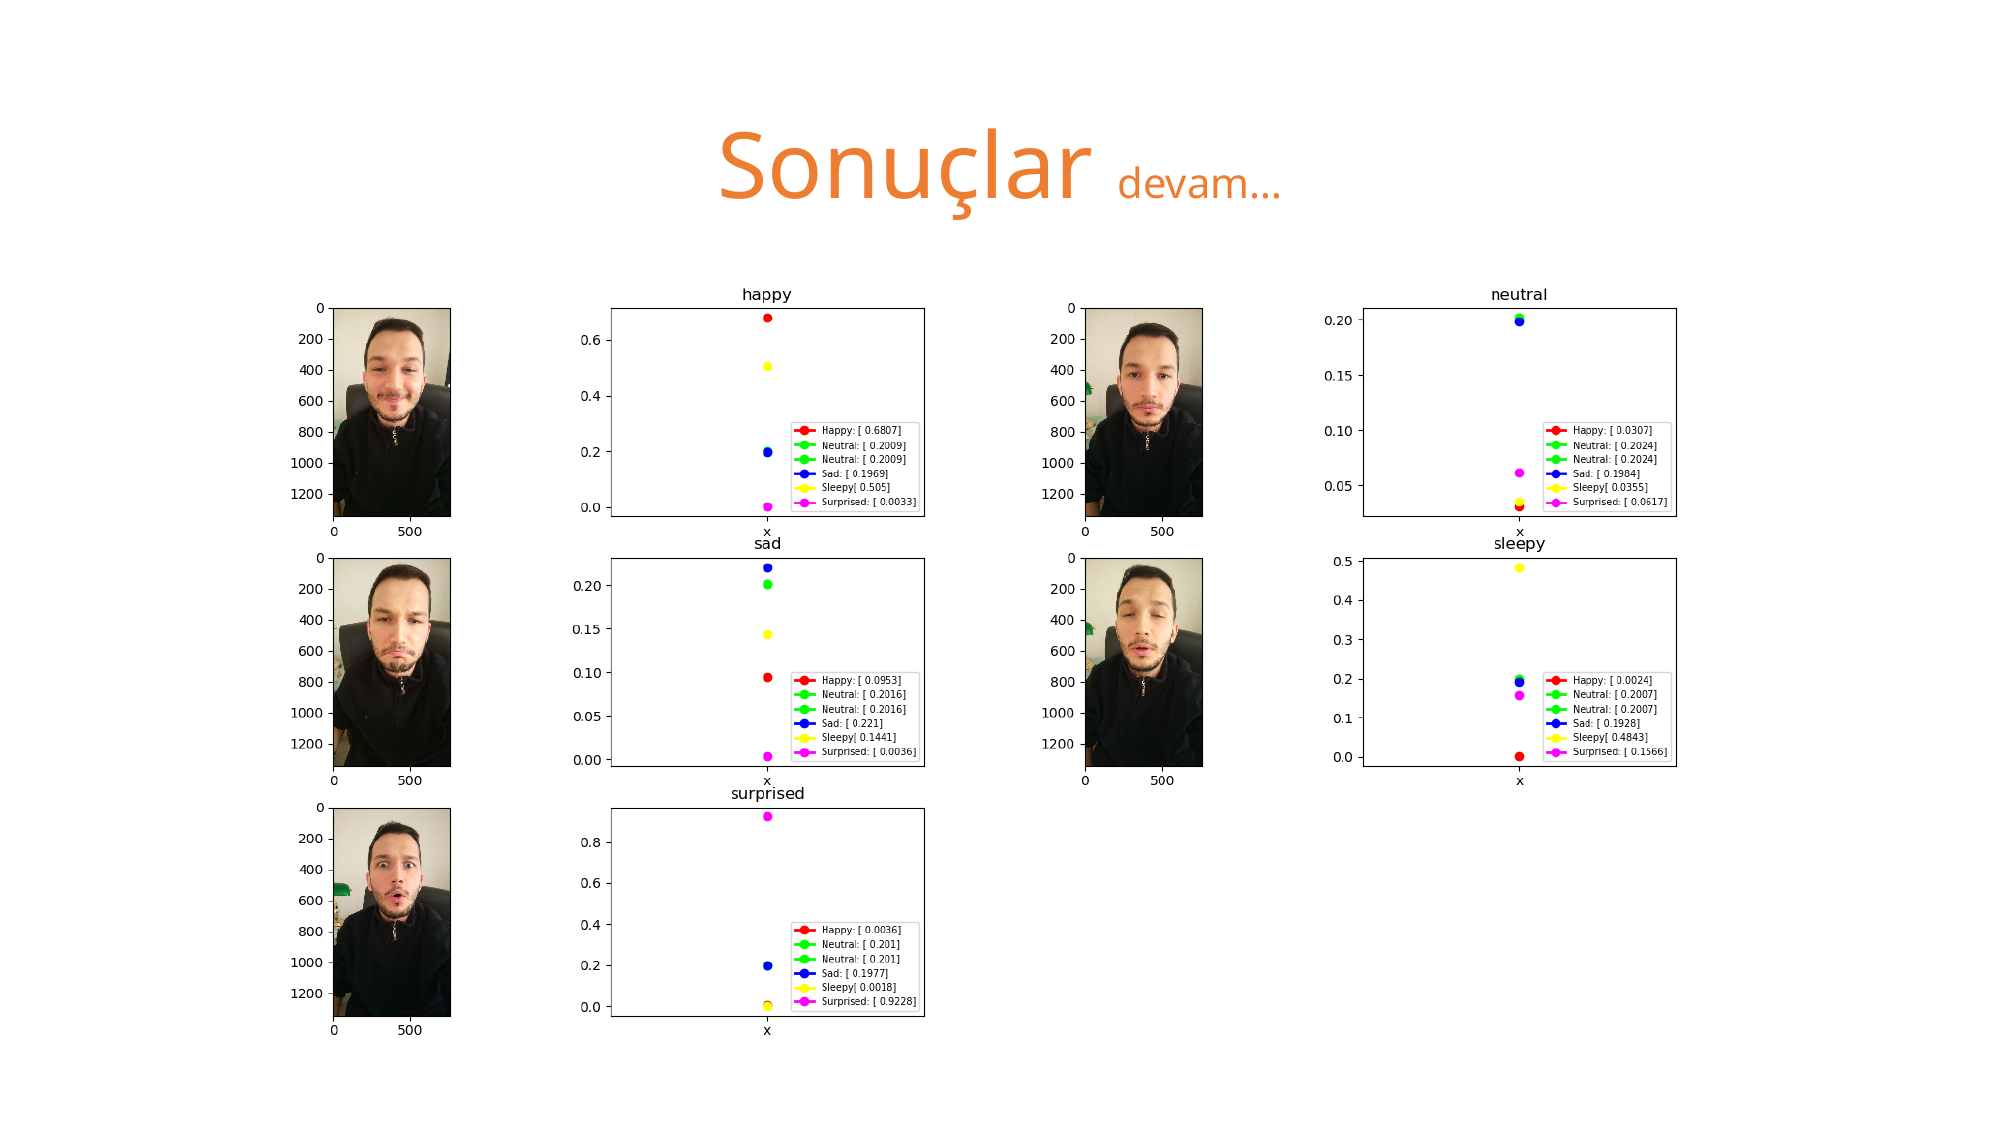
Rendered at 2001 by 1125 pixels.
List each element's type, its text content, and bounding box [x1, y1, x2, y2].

title Sonuçlar devam… [137, 59, 1863, 278]
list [287, 277, 1713, 1049]
